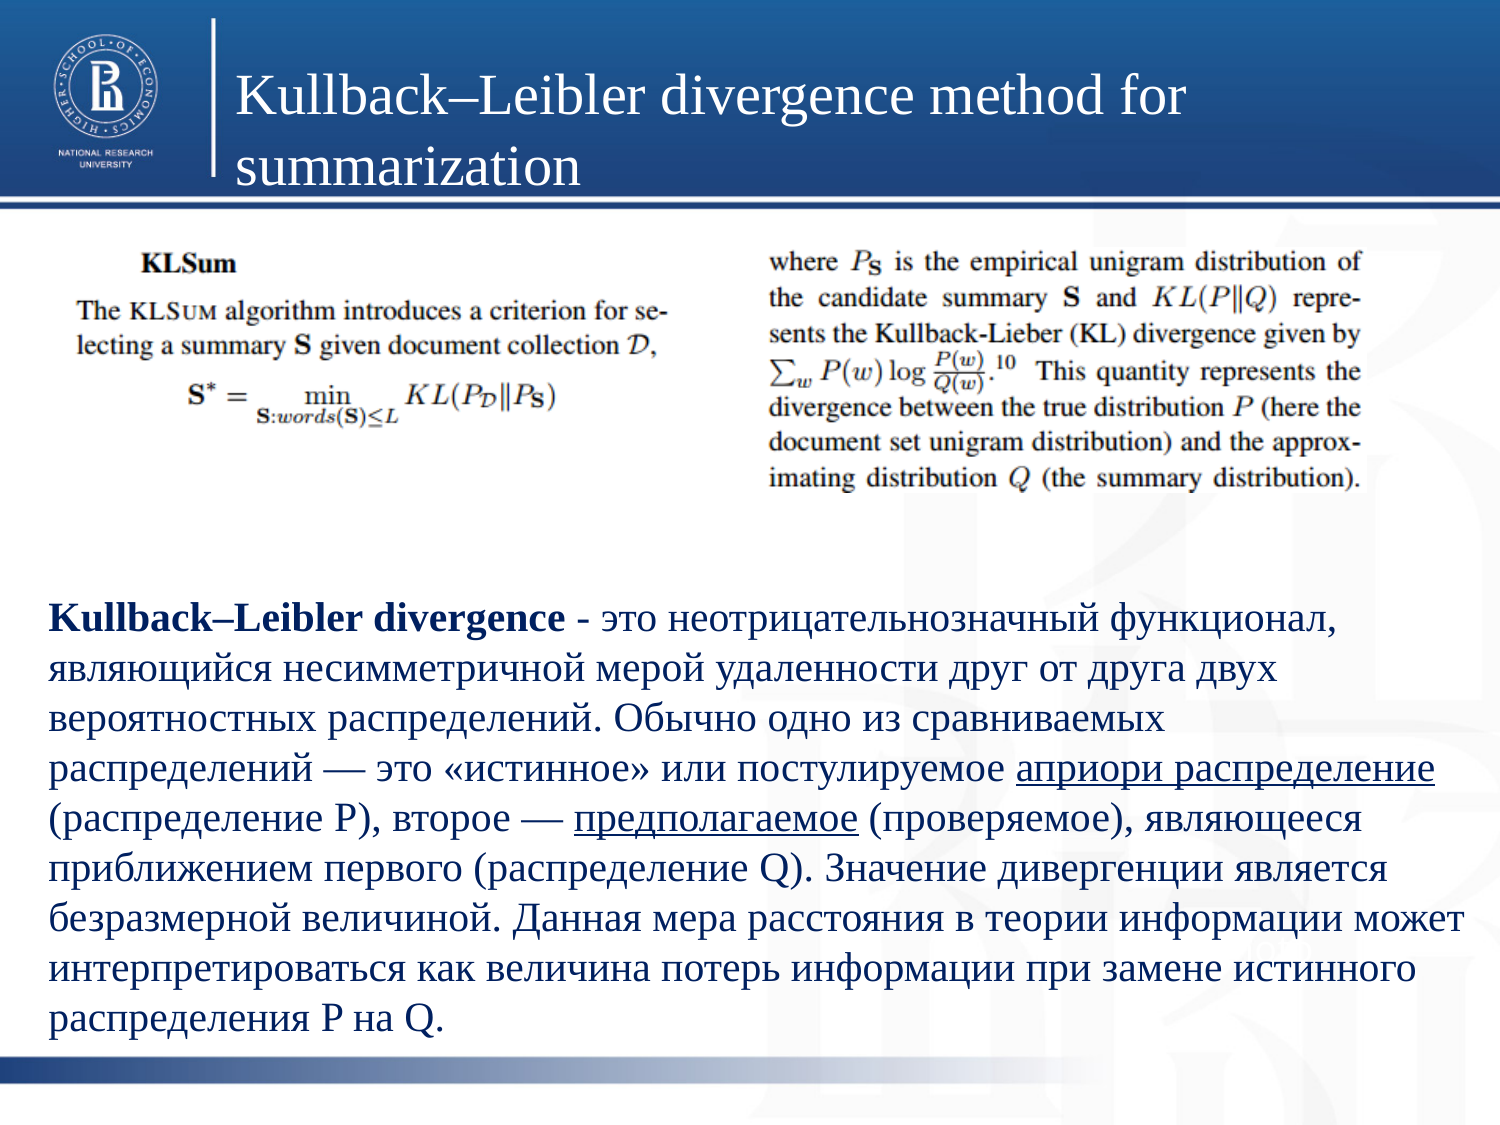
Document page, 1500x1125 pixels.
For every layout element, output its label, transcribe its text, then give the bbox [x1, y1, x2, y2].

text_box Kullback–Leibler divergence method for summarization [220, 75, 1456, 178]
picture [0, 0, 1500, 1125]
text_box Kullback–Leibler divergence - это неотрицательнозначный функционал, являющийся несимметричной мерой удаленности друг от друга двух вероятностных распределений. Обычно одно из сравниваемых распределений — это «истинное» или постулируемое априори распределение (распределение P), второе — предполагаемое (проверяемое), являющееся приближением первого (распределение Q). Значение дивергенции является безразмерной величиной. Данная мера расстояния в теории информации может интерпретироваться как величина потерь информации при замене истинного распределения P на Q. [33, 582, 1500, 1098]
